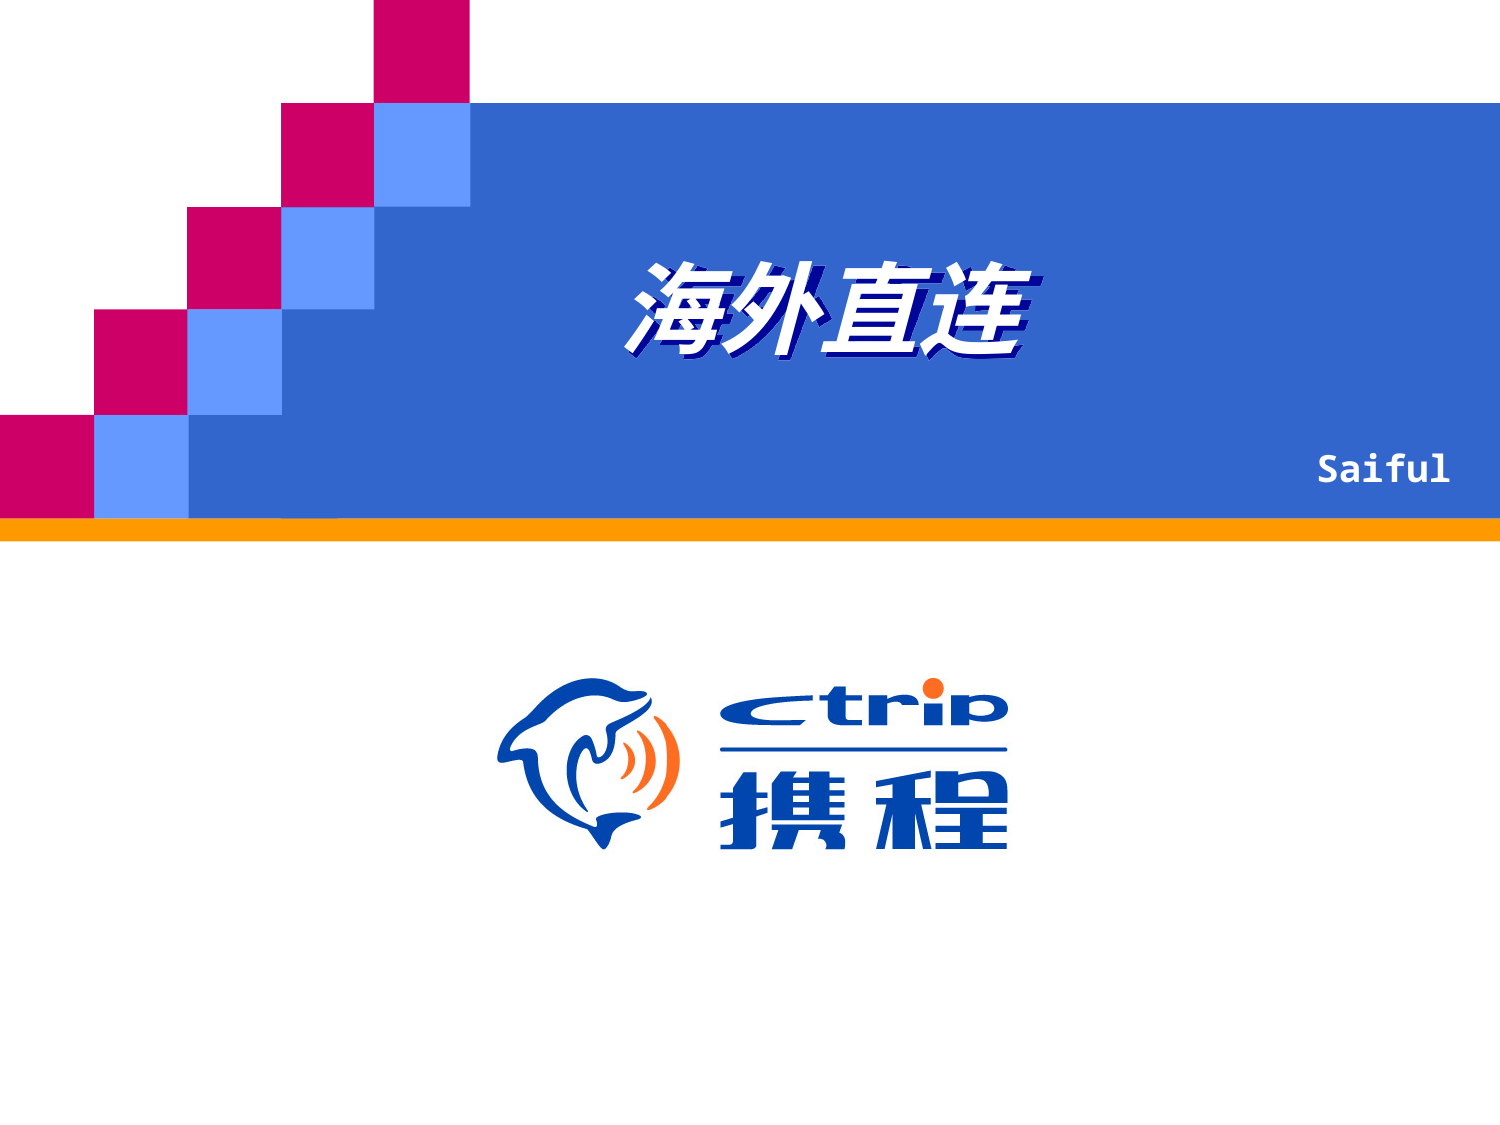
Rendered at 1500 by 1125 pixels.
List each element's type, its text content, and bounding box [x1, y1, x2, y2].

title 海外直连 [212, 246, 1425, 413]
text_box Saiful [1301, 437, 1466, 498]
picture [487, 662, 1025, 866]
